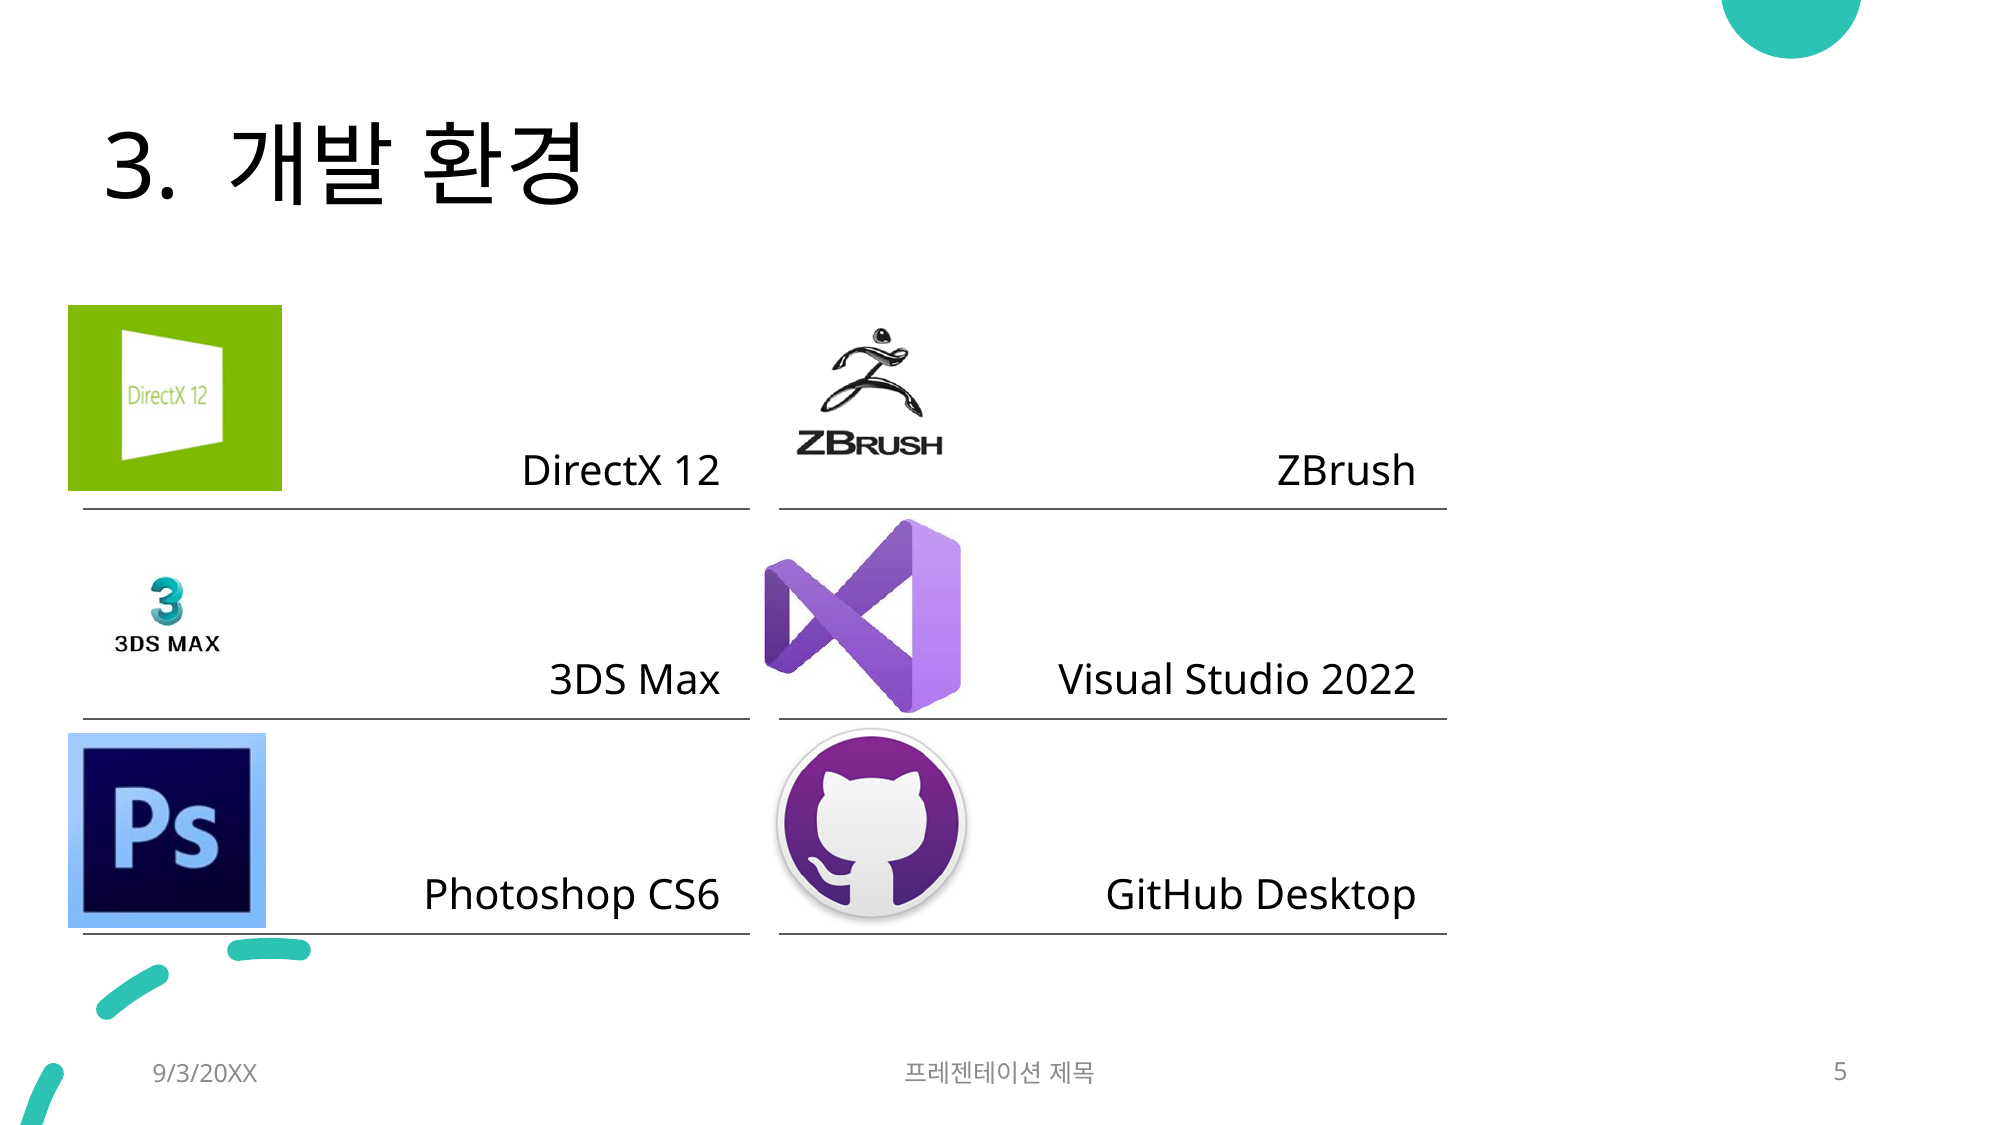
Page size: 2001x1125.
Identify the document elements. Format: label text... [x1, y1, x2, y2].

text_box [764, 519, 1447, 716]
slide_number 5 [1412, 1042, 1863, 1103]
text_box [68, 733, 751, 934]
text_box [764, 716, 1447, 934]
footer 프레젠테이션 제목 [662, 1042, 1338, 1103]
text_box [68, 304, 751, 509]
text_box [70, 515, 751, 719]
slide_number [137, 1042, 588, 1103]
title 3. 개발 환경 [88, 59, 1814, 278]
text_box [764, 309, 1447, 510]
